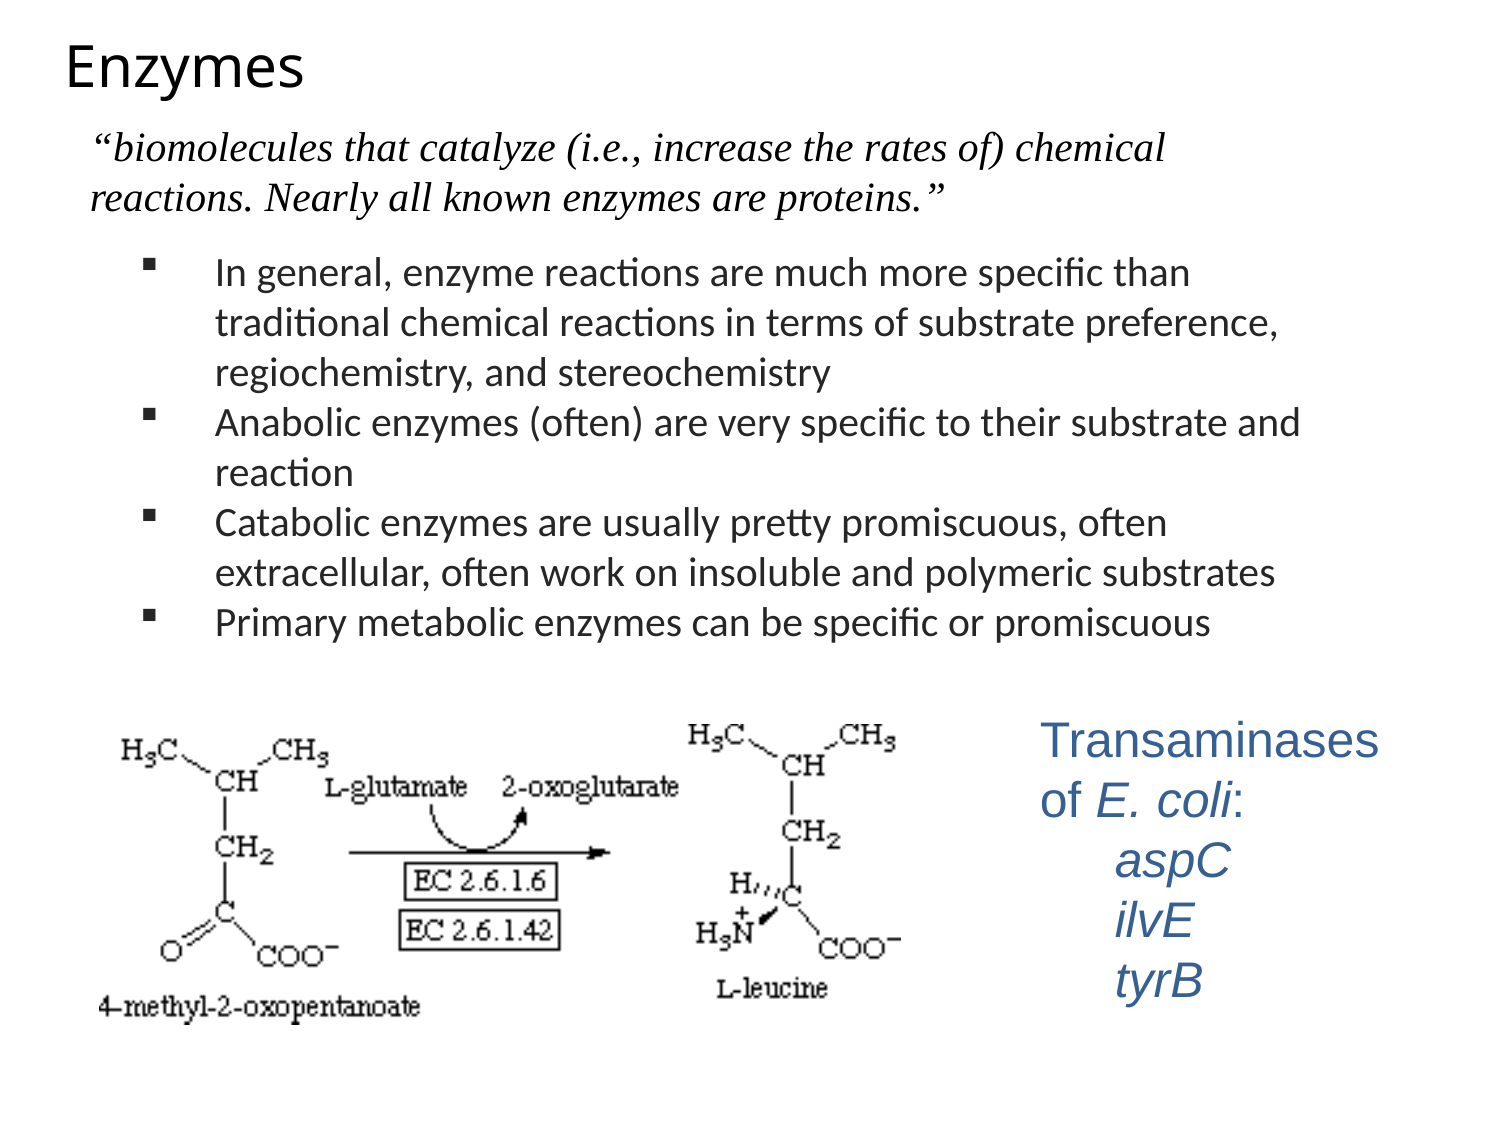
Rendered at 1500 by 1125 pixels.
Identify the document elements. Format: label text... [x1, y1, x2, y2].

text_box Transaminases of E. coli: aspC ilvE tyrB [1025, 699, 1425, 1015]
text_box Enzymes [49, 21, 1463, 107]
picture [99, 724, 901, 1026]
text_box In general, enzyme reactions are much more specific than traditional chemical reactions in terms of substrate preference, regiochemistry, and stereochemistry Anabolic enzymes (often) are very specific to their substrate and reaction Catabolic enzymes are usually pretty promiscuous, often extracellular, often work on insoluble and polymeric substrates Primary metabolic enzymes can be specific or promiscuous [125, 237, 1363, 653]
text_box “biomolecules that catalyze (i.e., increase the rates of) chemical reactions. Nearly all known enzymes are proteins.” [75, 112, 1300, 228]
